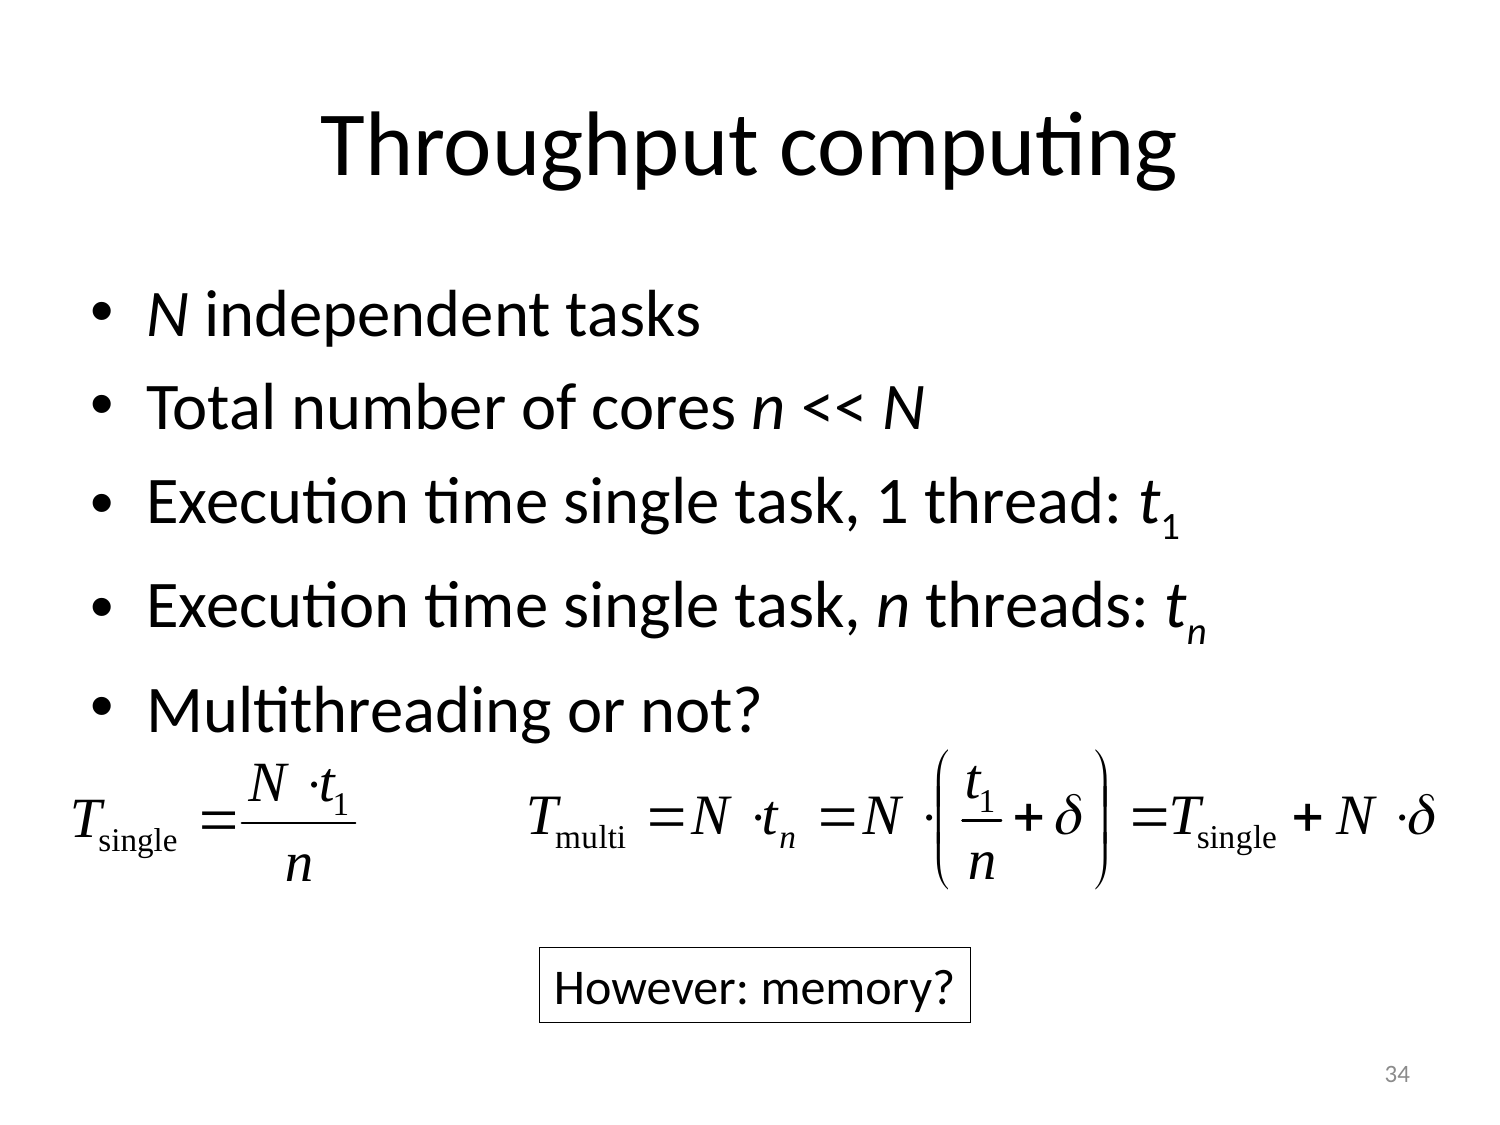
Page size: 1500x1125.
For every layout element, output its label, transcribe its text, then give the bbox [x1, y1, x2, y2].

list N independent tasks Total number of cores n << N Execution time single task, 1 thread: t1 Execution time single task, n threads: tn Multithreading or not? [75, 262, 1425, 1005]
slide_number 34 [1074, 1042, 1425, 1103]
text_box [64, 746, 369, 895]
title Throughput computing [75, 45, 1425, 233]
text_box However: memory? [539, 947, 971, 1023]
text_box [520, 739, 1452, 902]
